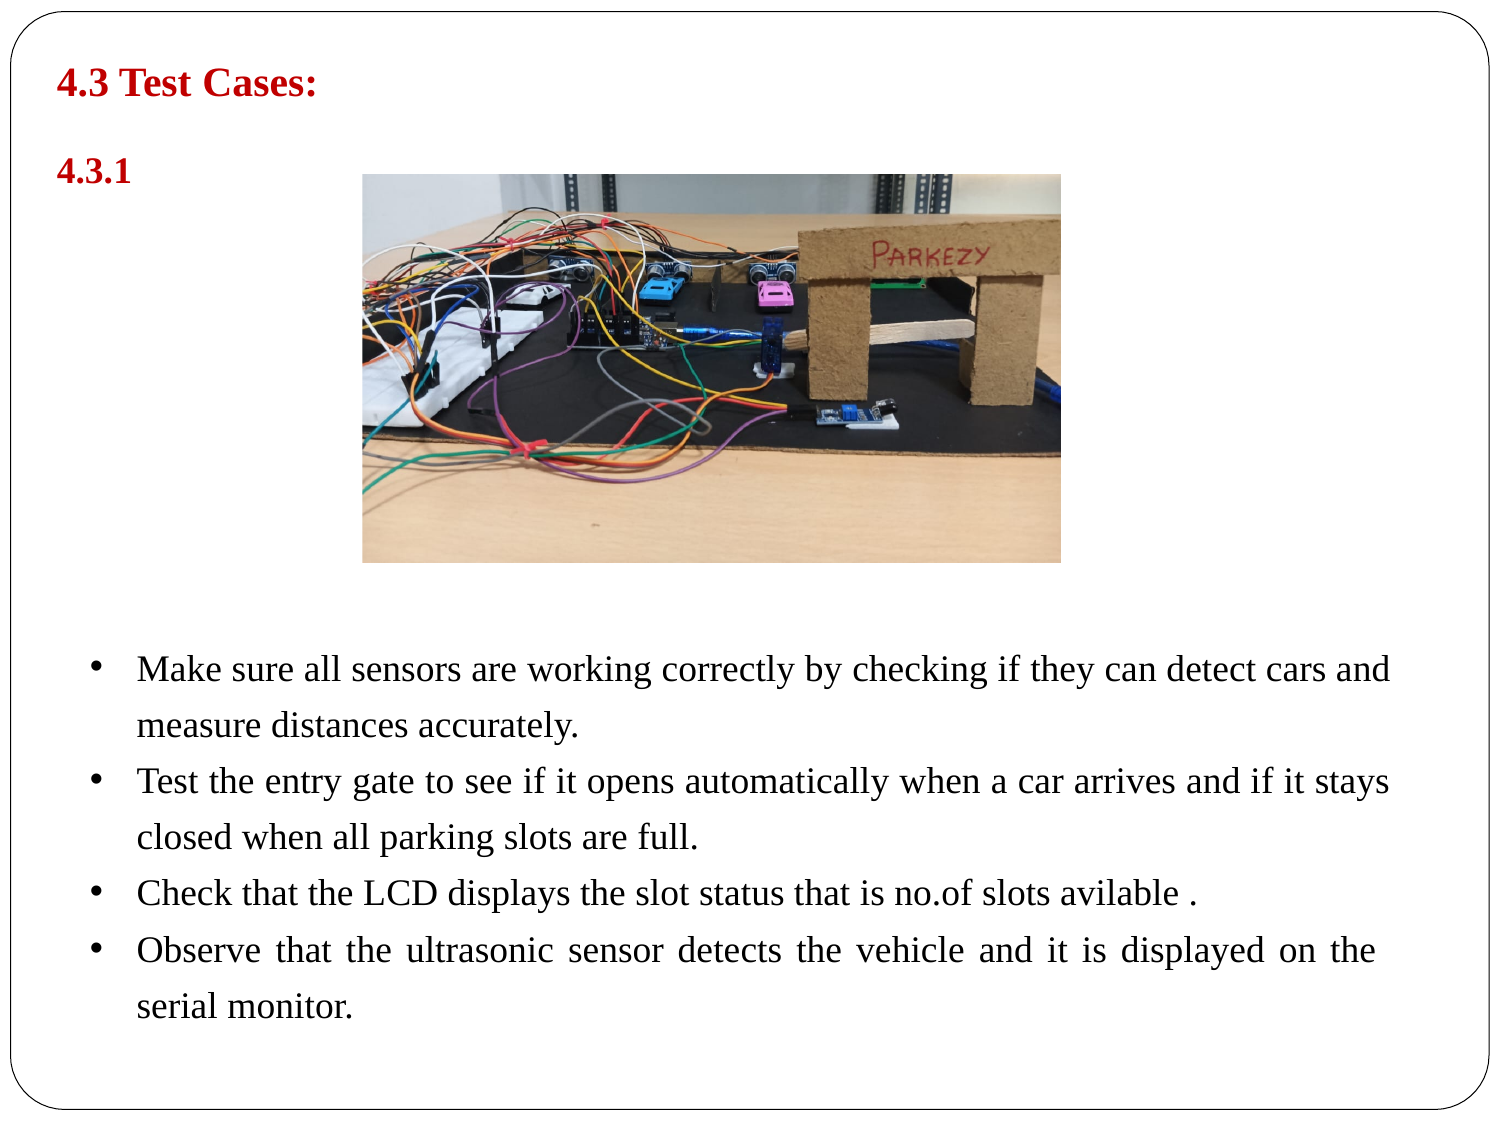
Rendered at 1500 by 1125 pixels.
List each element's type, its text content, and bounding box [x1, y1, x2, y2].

text_box Make sure all sensors are working correctly by checking if they can detect cars and measure distances accurately. Test the entry gate to see if it opens automatically when a car arrives and if it stays closed when all parking slots are full. Check that the LCD displays the slot status that is no.of slots avilable . Observe that the ultrasonic sensor detects the vehicle and it is displayed on the serial monitor. [75, 624, 1407, 1032]
text_box 4.3.1 [42, 138, 629, 199]
picture [362, 174, 1062, 563]
text_box 4.3 Test Cases: [42, 47, 700, 112]
